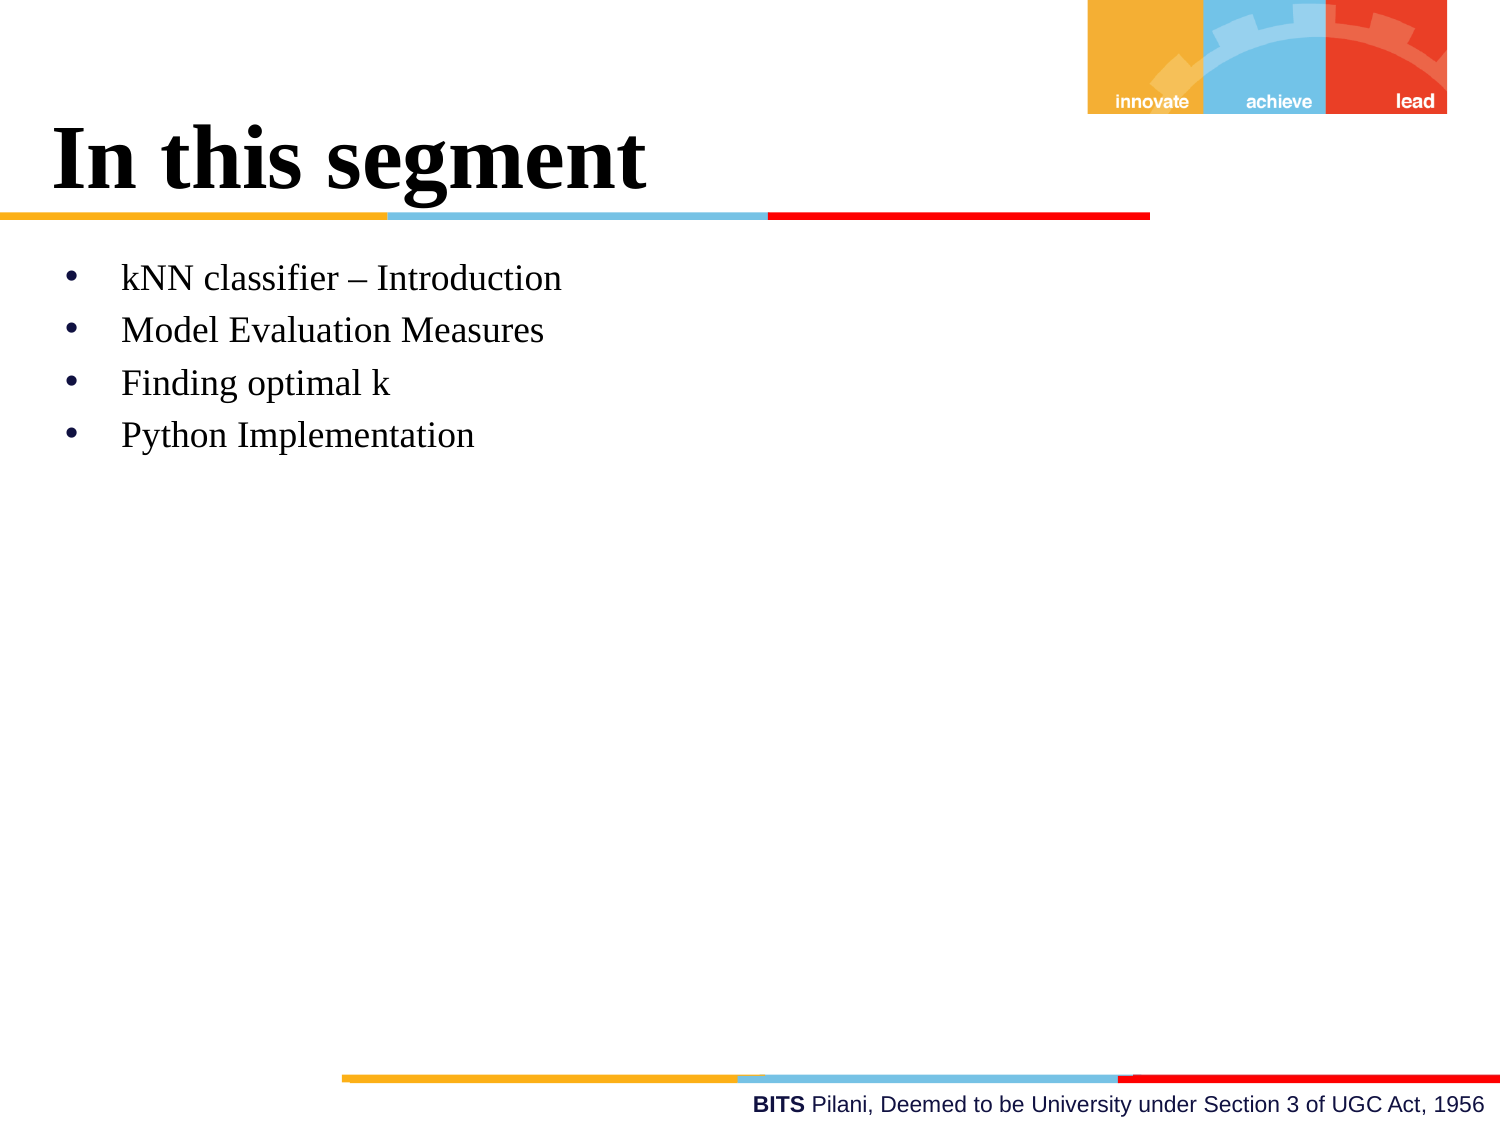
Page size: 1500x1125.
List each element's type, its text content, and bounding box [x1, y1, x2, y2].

picture [1087, 0, 1448, 114]
list kNN classifier – Introduction Model Evaluation Measures Finding optimal k Python Implementation [50, 245, 1400, 988]
title In this segment [36, 96, 1184, 222]
